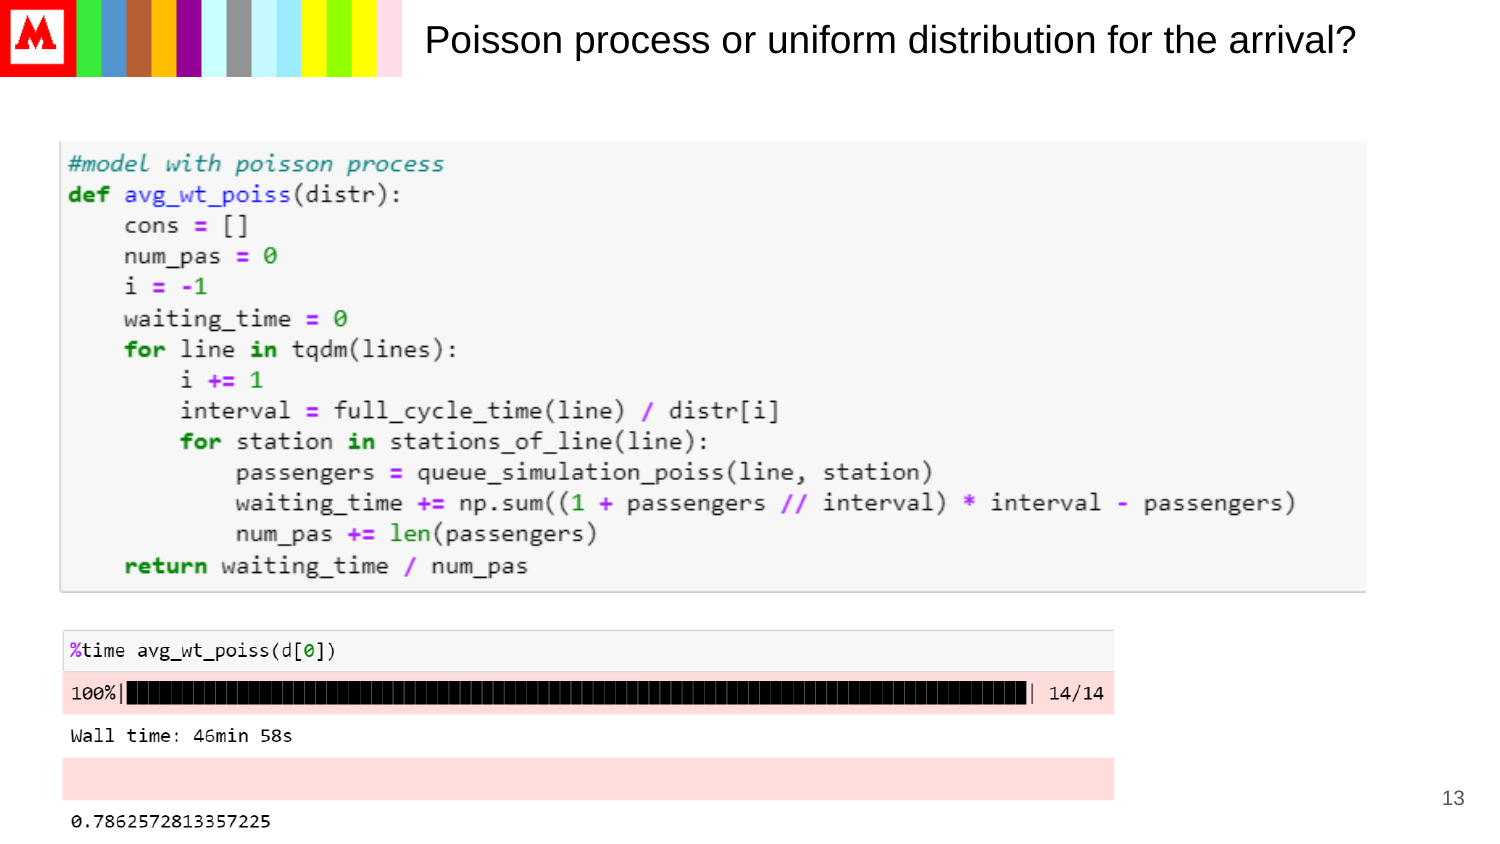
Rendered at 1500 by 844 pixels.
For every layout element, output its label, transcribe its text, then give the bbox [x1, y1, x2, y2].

picture [55, 614, 1115, 844]
title Poisson process or uniform distribution for the arrival? [405, 0, 1378, 94]
slide_number 13 [1389, 764, 1480, 830]
picture [57, 141, 1367, 594]
picture [0, 0, 402, 77]
